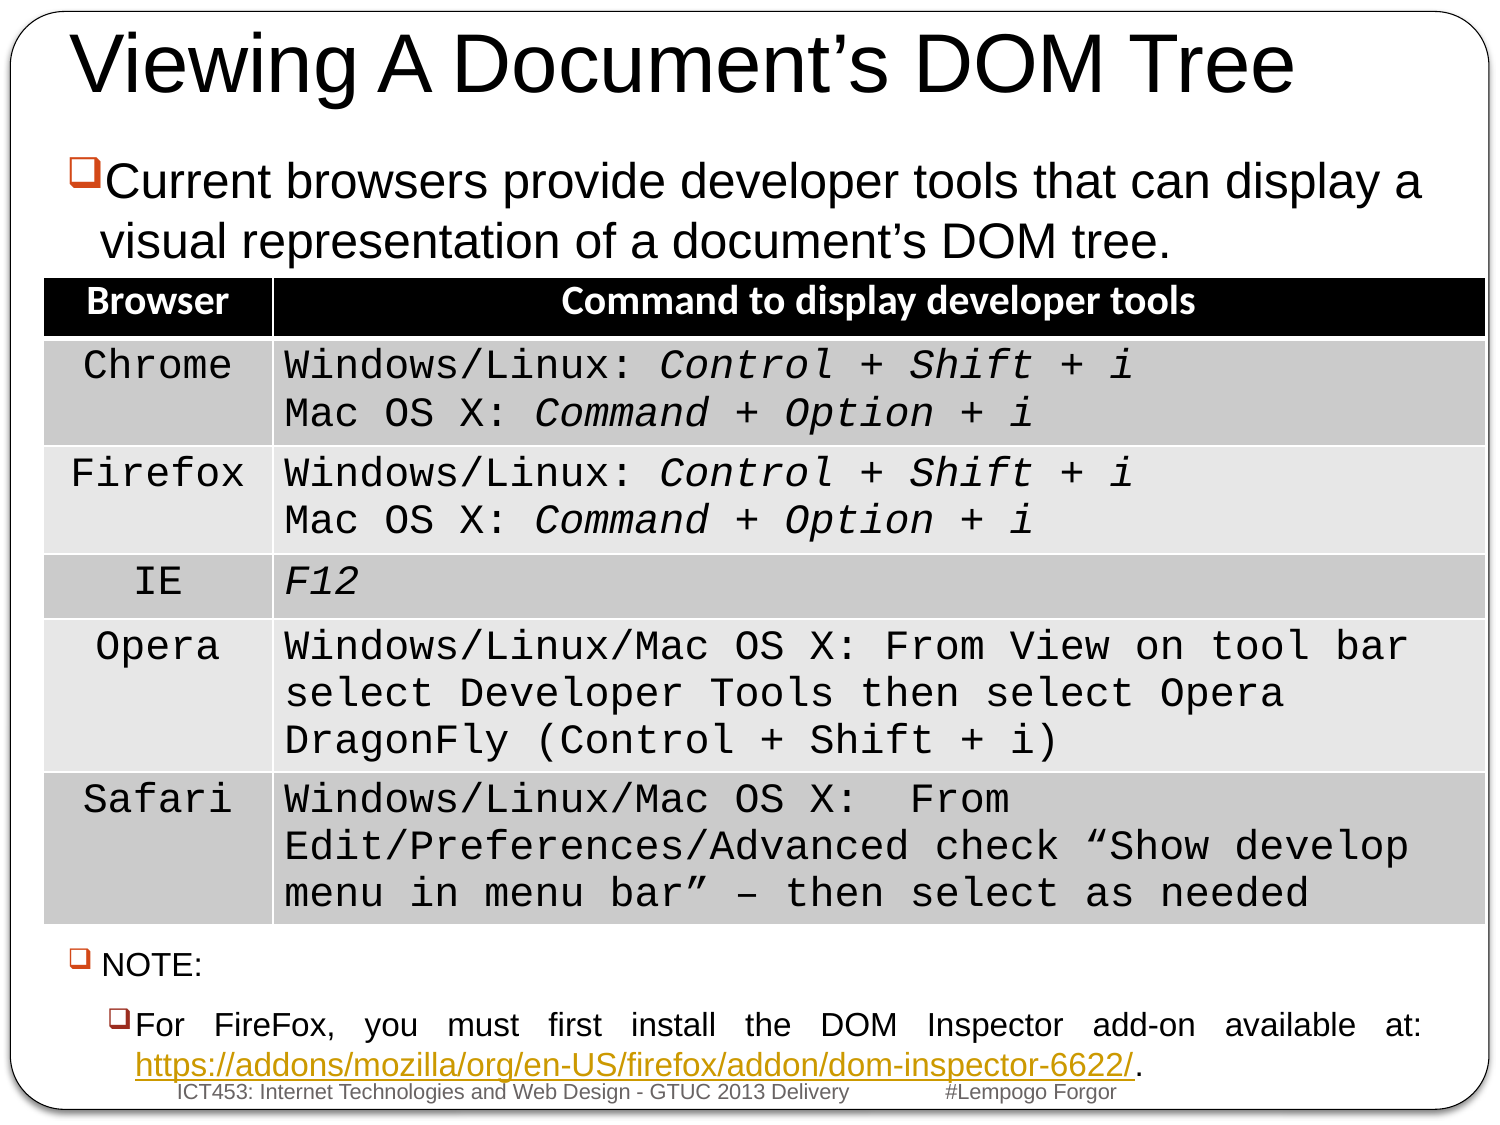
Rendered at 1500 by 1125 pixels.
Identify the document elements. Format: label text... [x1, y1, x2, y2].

table_cell F12 [274, 555, 1485, 618]
table_cell Windows/Linux: Control + Shift + i Mac OS X: Command + Option + i [274, 341, 1485, 445]
table_cell Windows/Linux: Control + Shift + i Mac OS X: Command + Option + i [274, 447, 1485, 553]
table_header Browser [44, 278, 272, 336]
list Current browsers provide developer tools that can display a visual representation of a document’s DOM tree. [55, 142, 1435, 277]
table_cell Windows/Linux/Mac OS X: From View on tool bar select Developer Tools then select Opera DragonFly (Control + Shift + i) [274, 620, 1485, 771]
table_header Command to display developer tools [274, 278, 1485, 336]
table_cell Windows/Linux/Mac OS X: From Edit/Preferences/Advanced check “Show develop menu in menu bar” – then select as needed [274, 773, 1485, 924]
text_box Viewing A Document’s DOM Tree [55, 1, 1436, 117]
footer ICT453: Internet Technologies and Web Design - GTUC 2013 Delivery #Lempogo Forgor [162, 1078, 1387, 1125]
table_cell Chrome [44, 341, 272, 445]
table_cell Firefox [44, 447, 272, 553]
text_box NOTE: For FireFox, you must first install the DOM Inspector add-on available at: https://addons/mozilla/org/en-US/firefox/addon/dom-inspector-6622/. [56, 937, 1436, 1078]
table_cell Opera [44, 620, 272, 771]
table_cell IE [44, 555, 272, 618]
table_cell Safari [44, 773, 272, 924]
